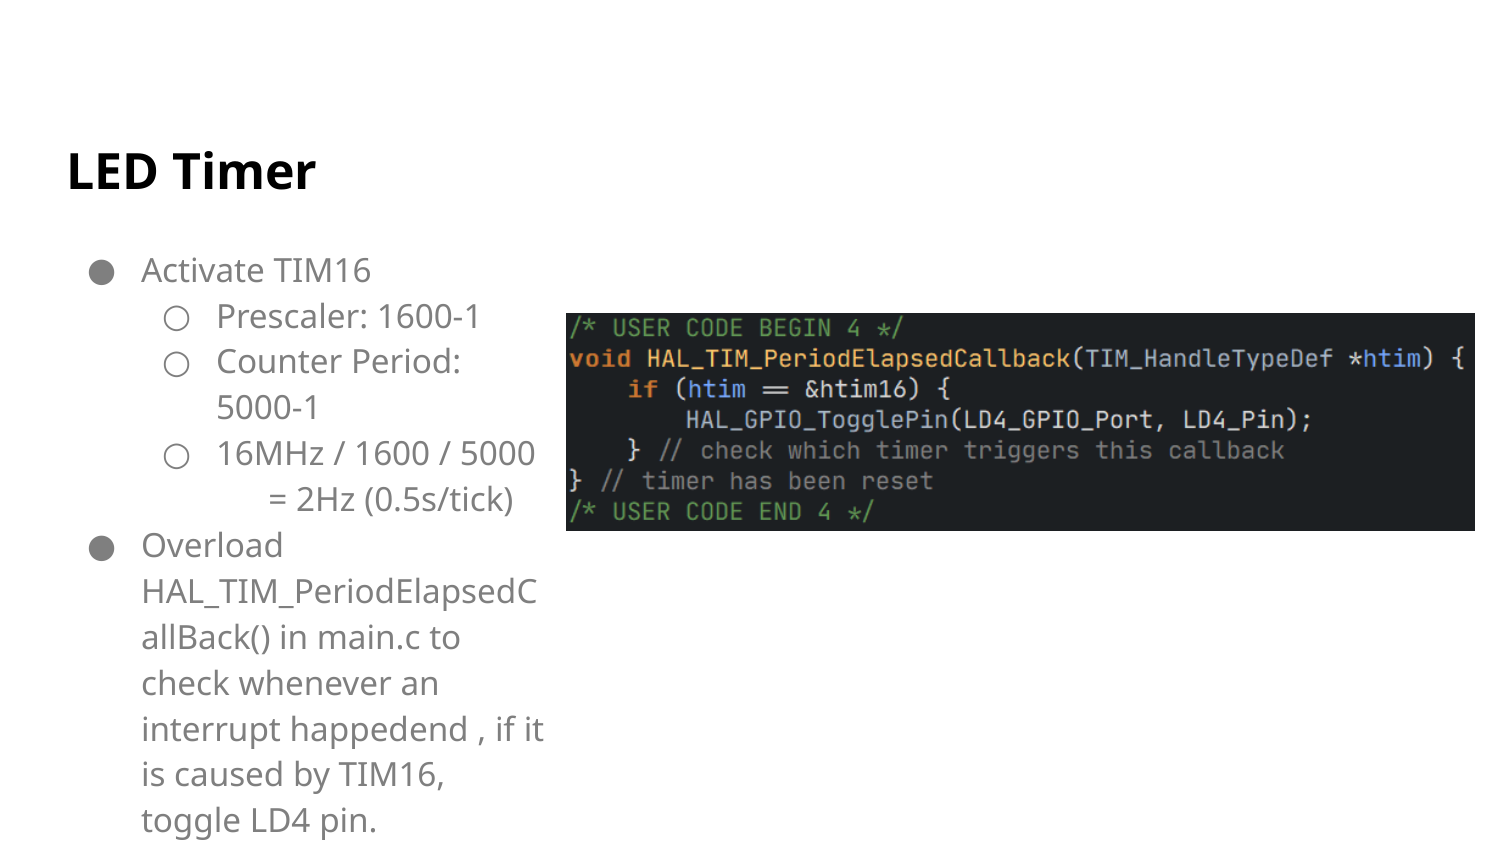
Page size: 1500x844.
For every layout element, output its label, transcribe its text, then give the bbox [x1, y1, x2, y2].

list Activate TIM16 Prescaler: 1600-1 Counter Period: 5000-1 16MHz / 1600 / 5000 = 2Hz (0.5s/tick) Overload HAL_TIM_PeriodElapsedCallBack() in main.c to check whenever an interrupt happedend , if it is caused by TIM16, toggle LD4 pin. [51, 227, 566, 750]
picture [565, 313, 1476, 531]
title LED Timer [51, 91, 673, 216]
